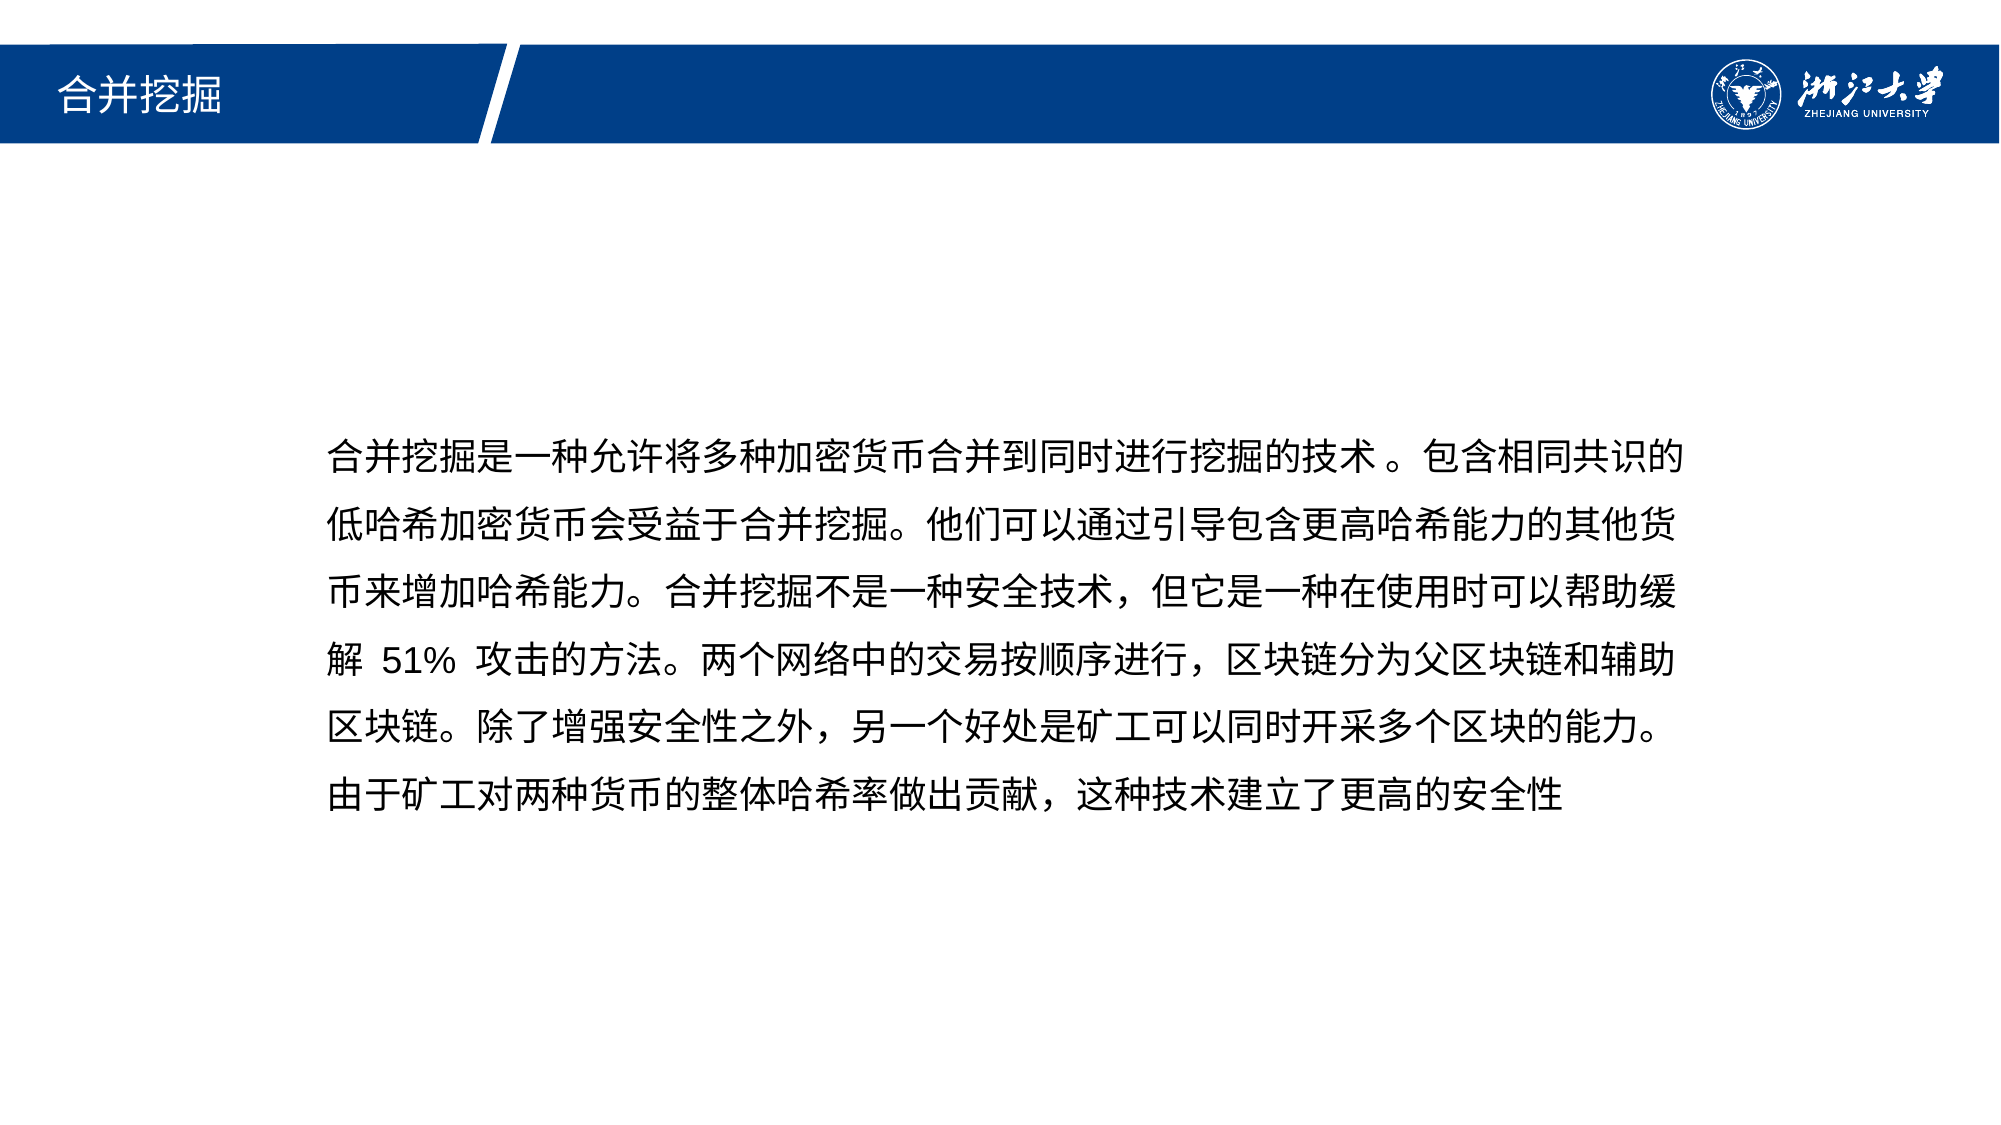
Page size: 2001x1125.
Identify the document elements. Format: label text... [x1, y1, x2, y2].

text_box 合并挖掘是一种允许将多种加密货币合并到同时进行挖掘的技术 。包含相同共识的低哈希加密货币会受益于合并挖掘。他们可以通过引导包含更高哈希能力的其他货币来增加哈希能力。合并挖掘不是一种安全技术，但它是一种在使用时可以帮助缓解 51% 攻击的方法。两个网络中的交易按顺序进行，区块链分为父区块链和辅助区块链。除了增强安全性之外，另一个好处是矿工可以同时开采多个区块的能力。由于矿工对两种货币的整体哈希率做出贡献，这种技术建立了更高的安全性 [311, 403, 1723, 824]
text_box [1709, 59, 1944, 132]
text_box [0, 43, 2000, 144]
